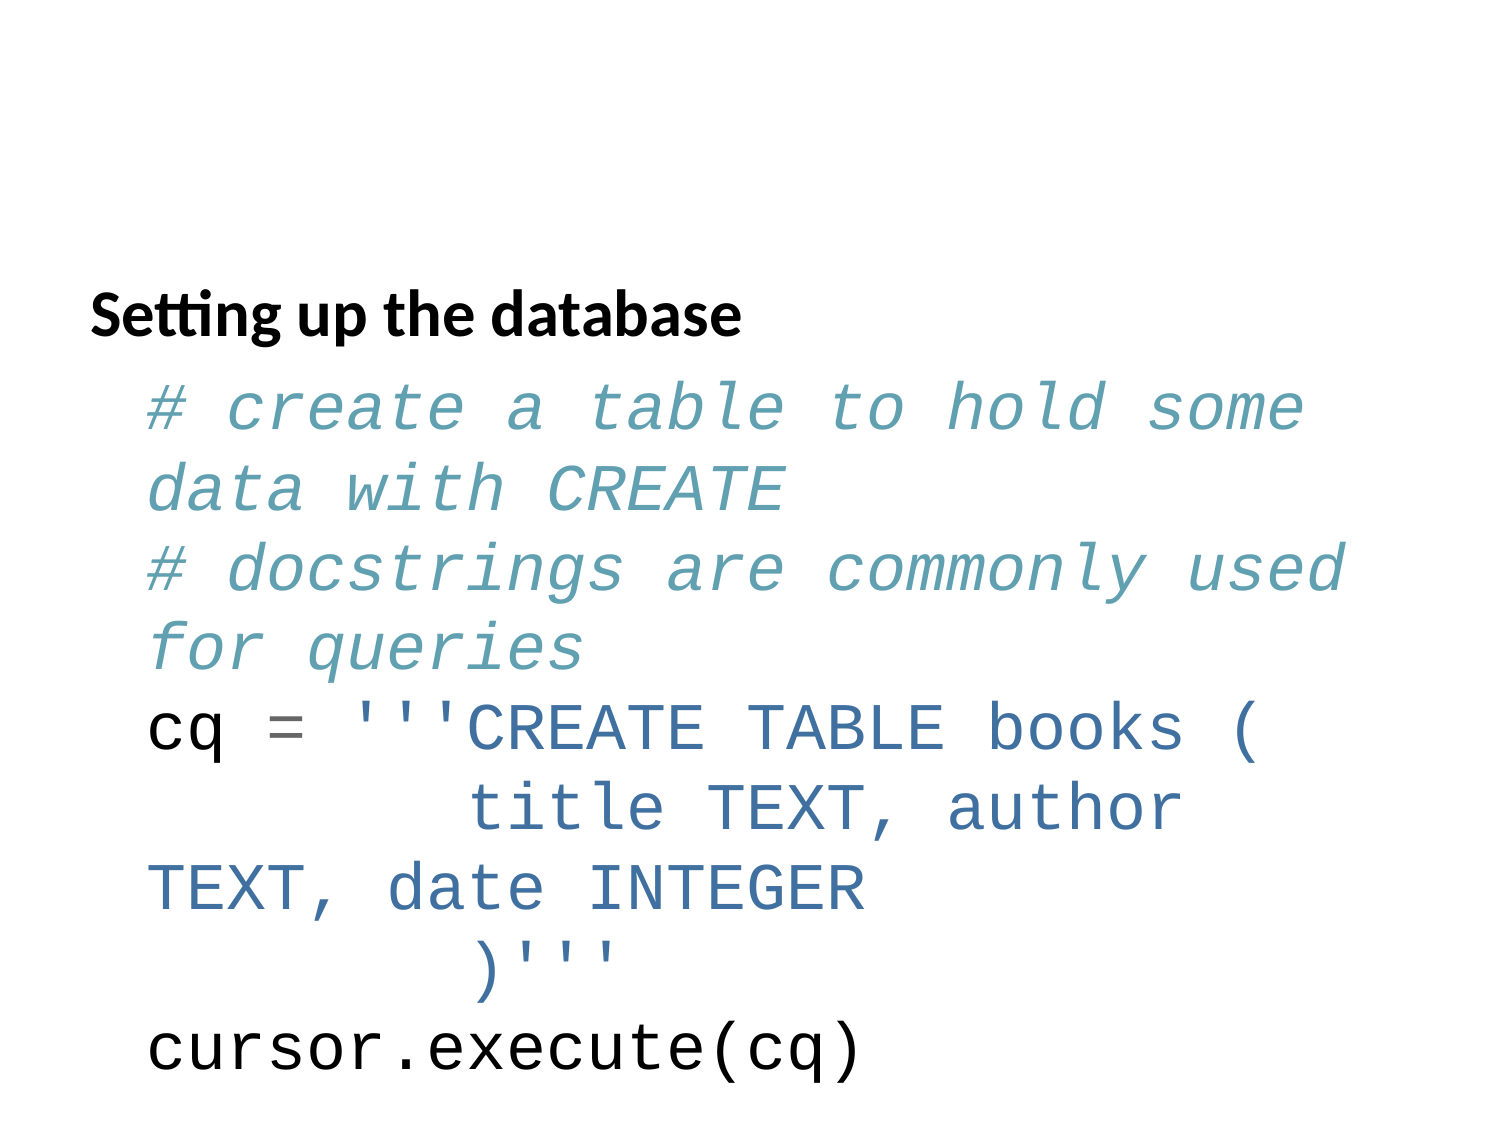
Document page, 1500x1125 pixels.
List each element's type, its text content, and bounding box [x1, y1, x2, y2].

list Setting up the database # create a table to hold some data with CREATE # docstrings are commonly used for queries cq = '''CREATE TABLE books ( title TEXT, author TEXT, date INTEGER )''' cursor.execute(cq) [75, 262, 1425, 1005]
